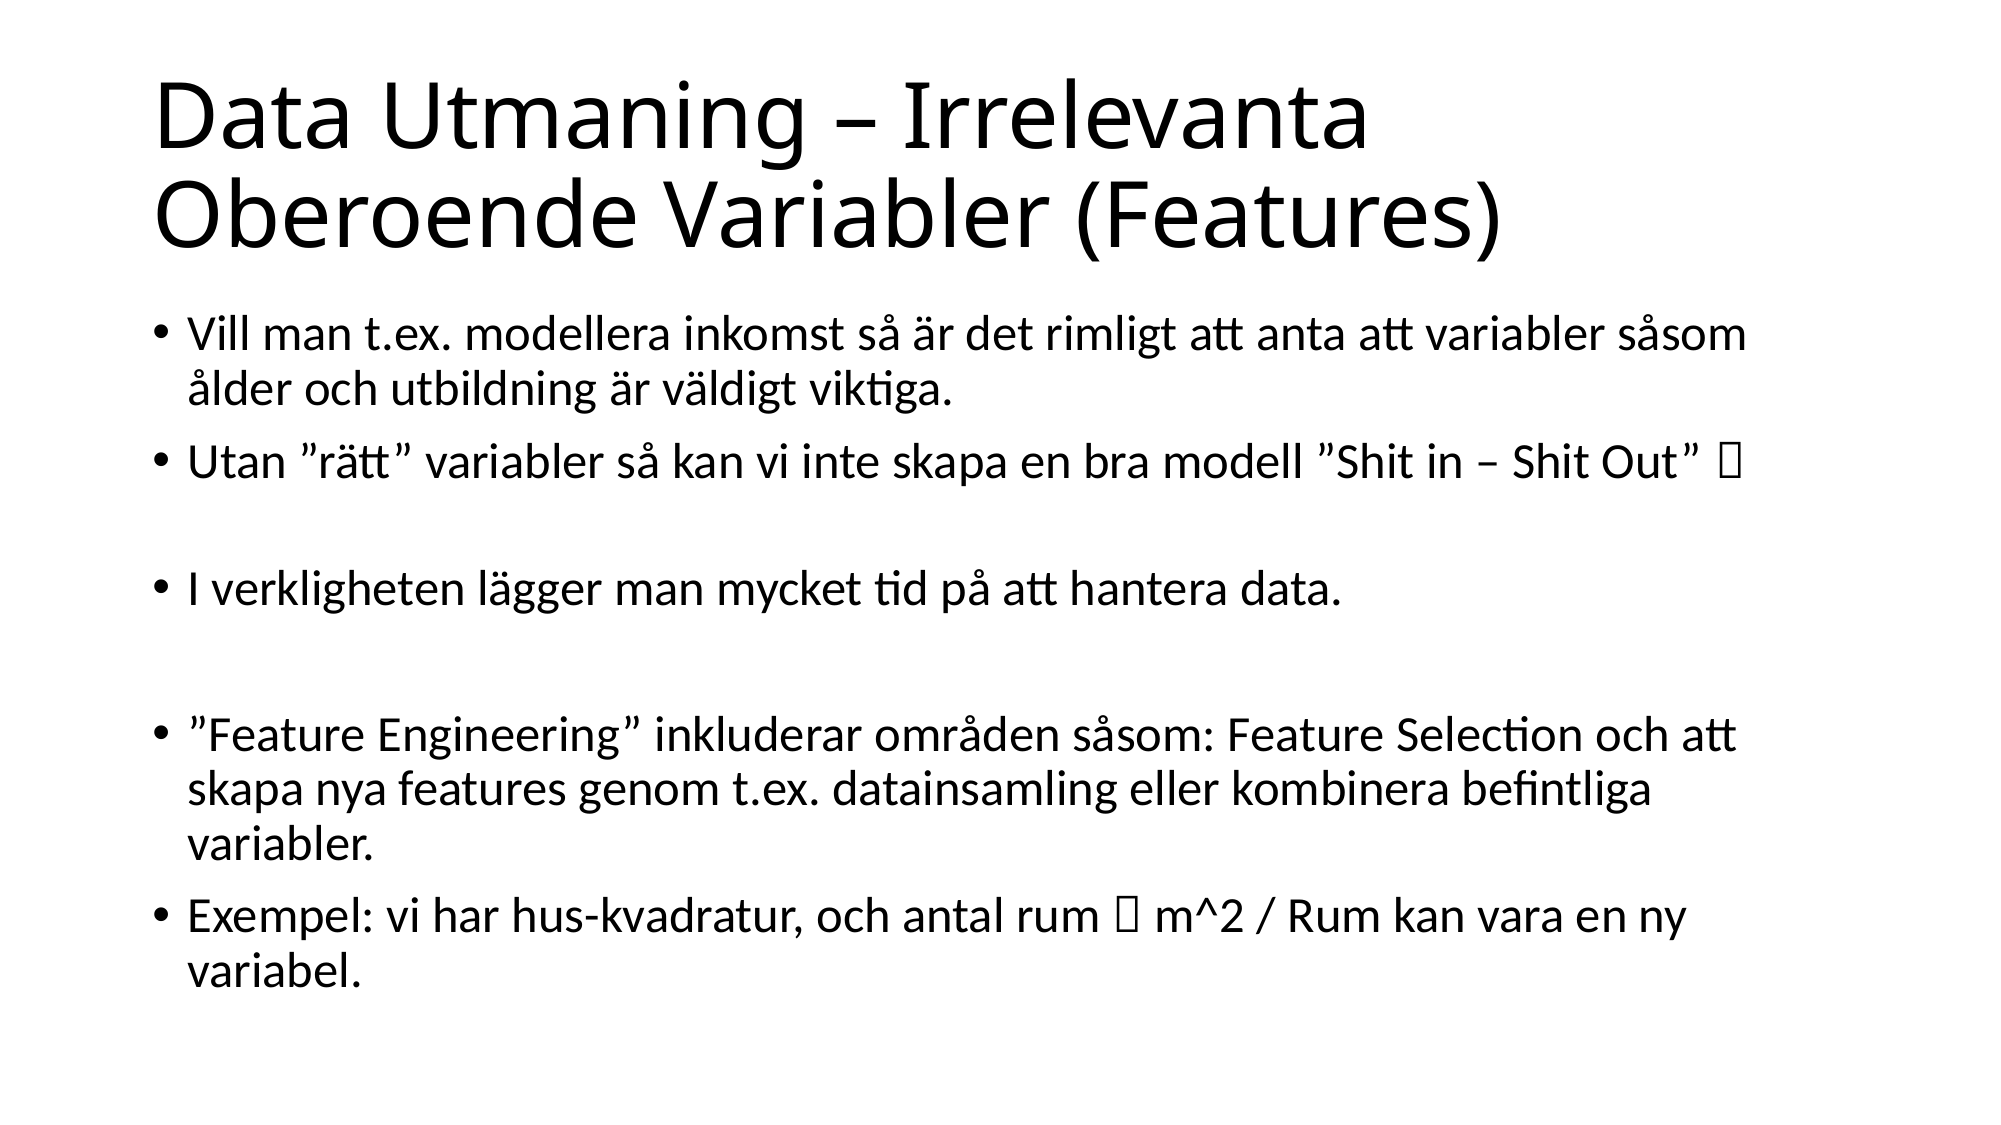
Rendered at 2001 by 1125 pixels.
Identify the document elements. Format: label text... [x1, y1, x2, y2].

title Data Utmaning – Irrelevanta Oberoende Variabler (Features) [137, 59, 1863, 278]
list Vill man t.ex. modellera inkomst så är det rimligt att anta att variabler såsom ålder och utbildning är väldigt viktiga. Utan ”rätt” variabler så kan vi inte skapa en bra modell ”Shit in – Shit Out”  I verkligheten lägger man mycket tid på att hantera data. ”Feature Engineering” inkluderar områden såsom: Feature Selection och att skapa nya features genom t.ex. datainsamling eller kombinera befintliga variabler. Exempel: vi har hus-kvadratur, och antal rum  m^2 / Rum kan vara en ny variabel. [137, 299, 1863, 1014]
